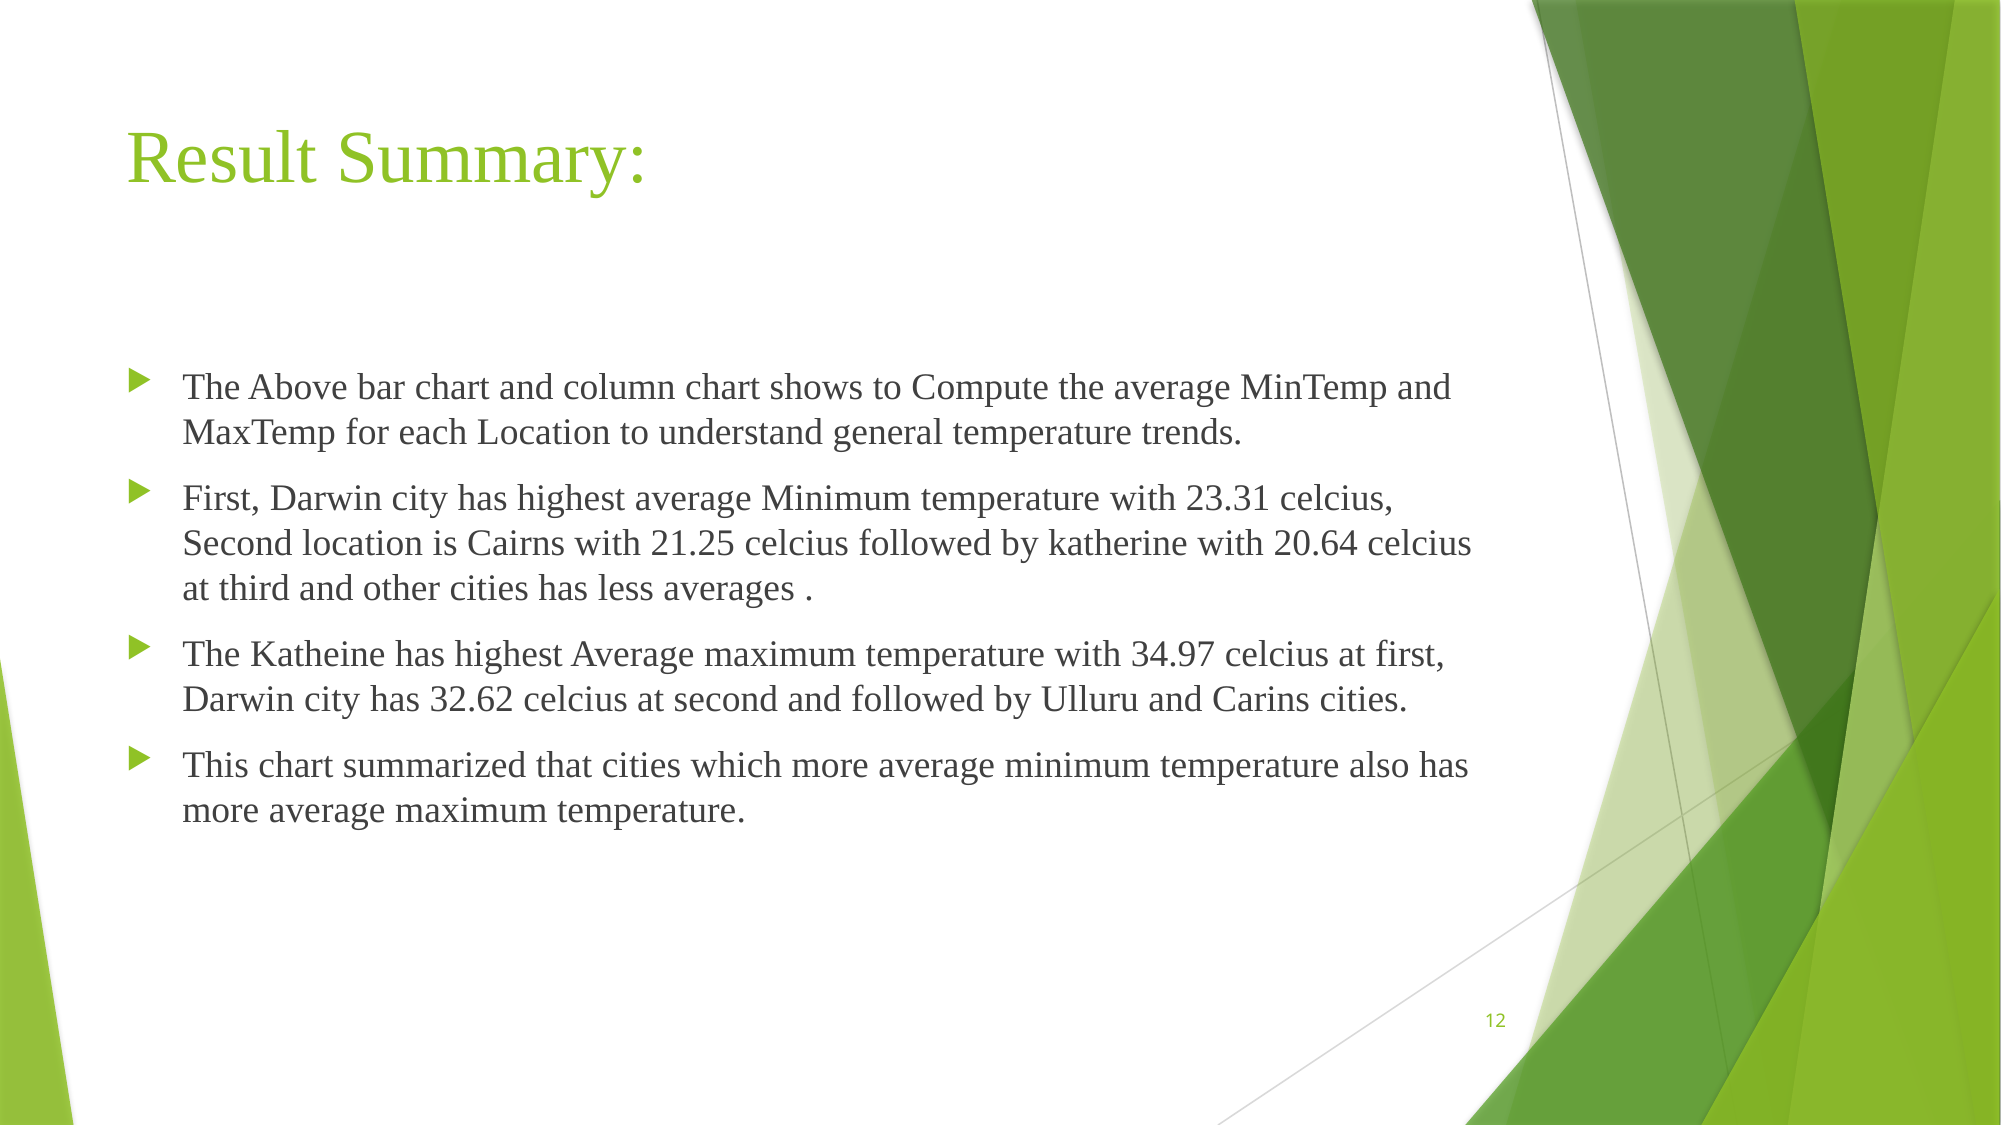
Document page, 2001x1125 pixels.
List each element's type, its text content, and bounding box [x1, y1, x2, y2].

list The Above bar chart and column chart shows to Compute the average MinTemp and MaxTemp for each Location to understand general temperature trends. First, Darwin city has highest average Minimum temperature with 23.31 celcius, Second location is Cairns with 21.25 celcius followed by katherine with 20.64 celcius at third and other cities has less averages . The Katheine has highest Average maximum temperature with 34.97 celcius at first, Darwin city has 32.62 celcius at second and followed by Ulluru and Carins cities. This chart summarized that cities which more average minimum temperature also has more average maximum temperature. [111, 354, 1522, 992]
slide_number 12 [1409, 991, 1522, 1051]
title Result Summary: [111, 99, 1522, 317]
